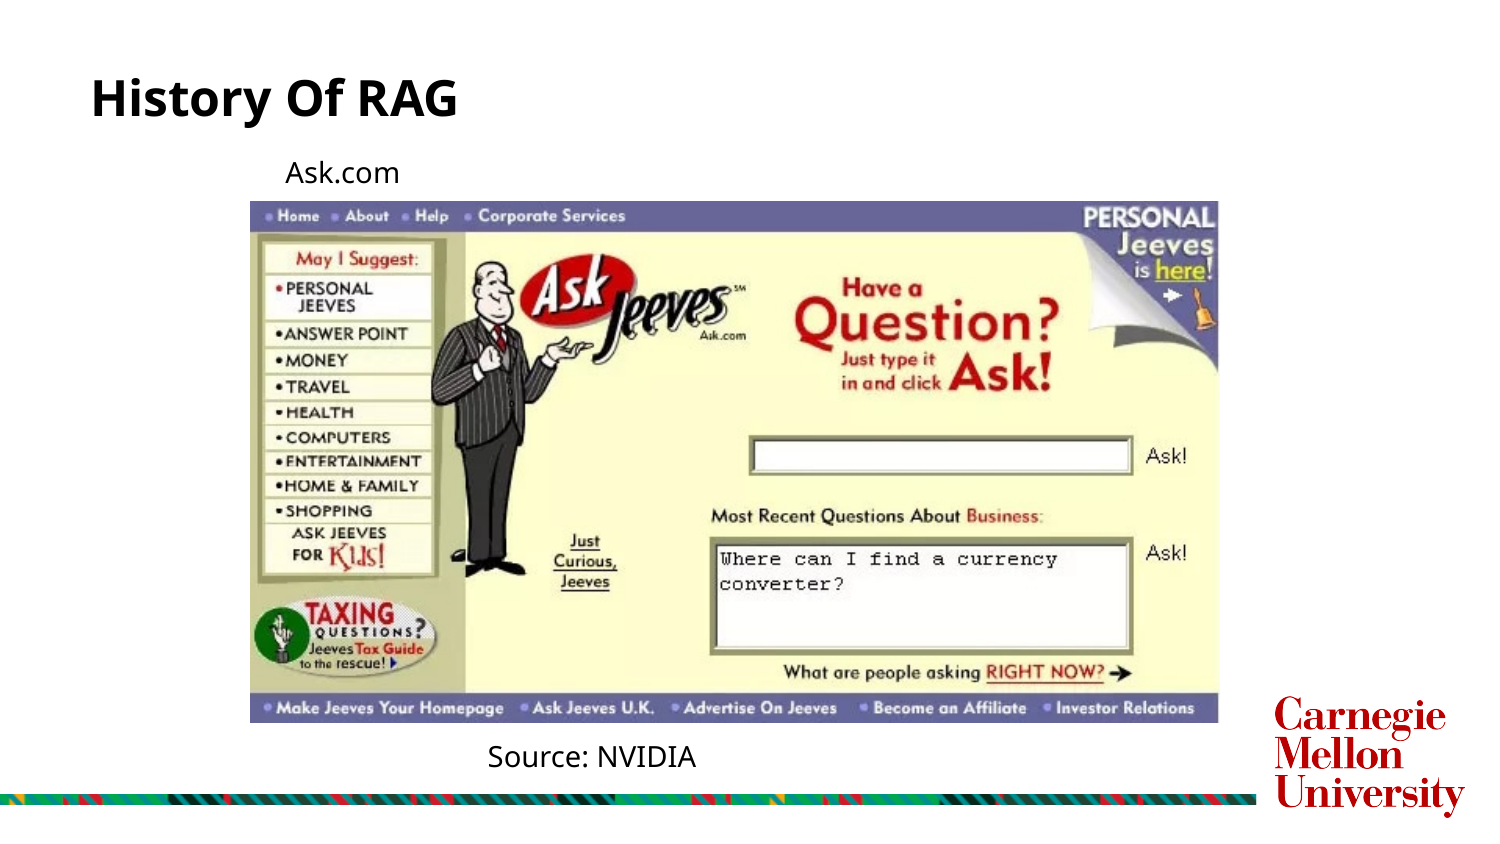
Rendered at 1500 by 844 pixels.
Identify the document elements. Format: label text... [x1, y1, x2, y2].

picture [1275, 696, 1465, 818]
title History Of RAG [75, 59, 1425, 160]
text_box Source: NVIDIA [472, 730, 1011, 780]
picture [250, 200, 1220, 724]
text_box Ask.com [270, 138, 438, 185]
picture [0, 794, 1257, 805]
